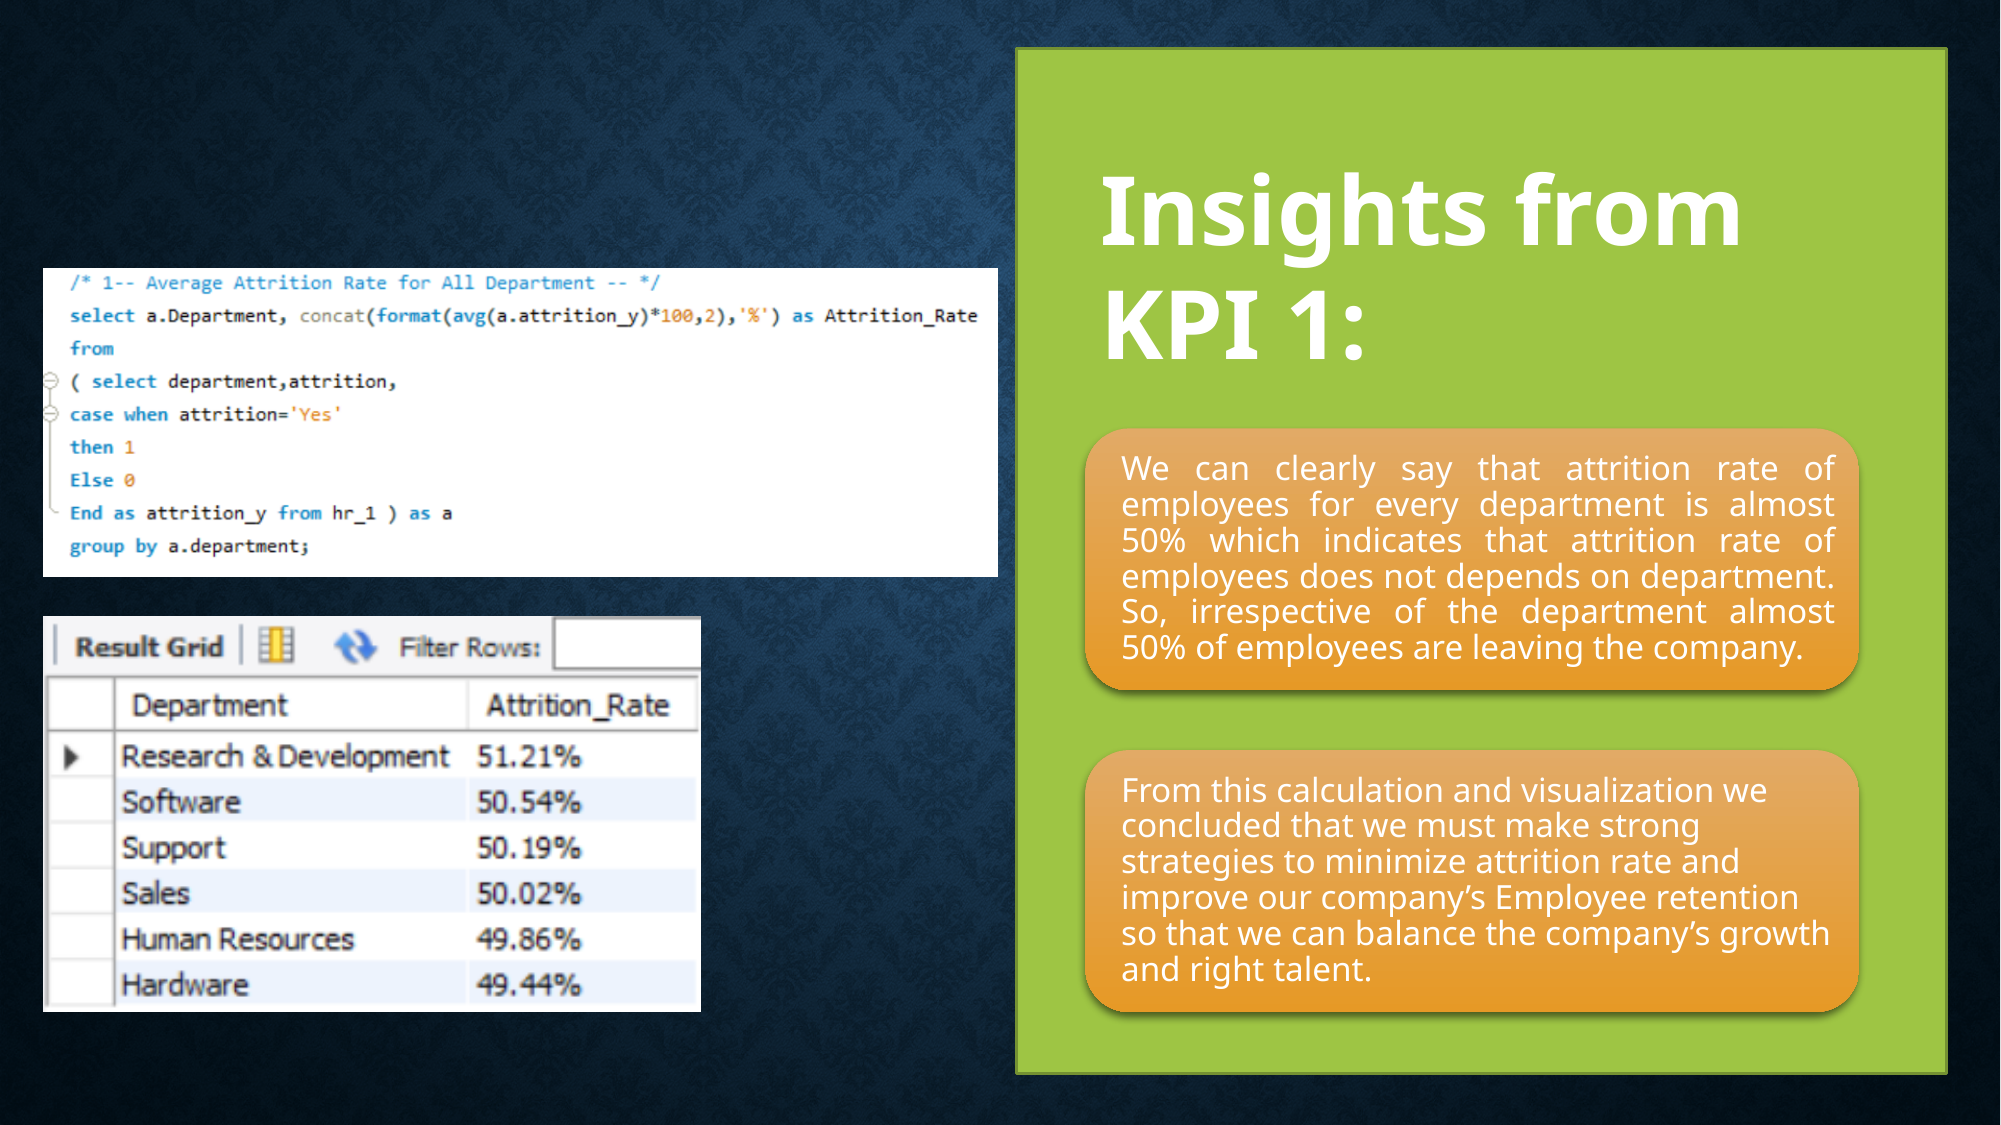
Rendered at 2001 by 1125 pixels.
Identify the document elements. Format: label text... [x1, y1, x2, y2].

text_box Insights from KPI 1: [1015, 47, 1948, 1075]
picture [43, 268, 999, 578]
text_box Insights from KPI 1: [1085, 142, 1772, 387]
picture [43, 615, 701, 1013]
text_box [1084, 424, 1860, 1013]
